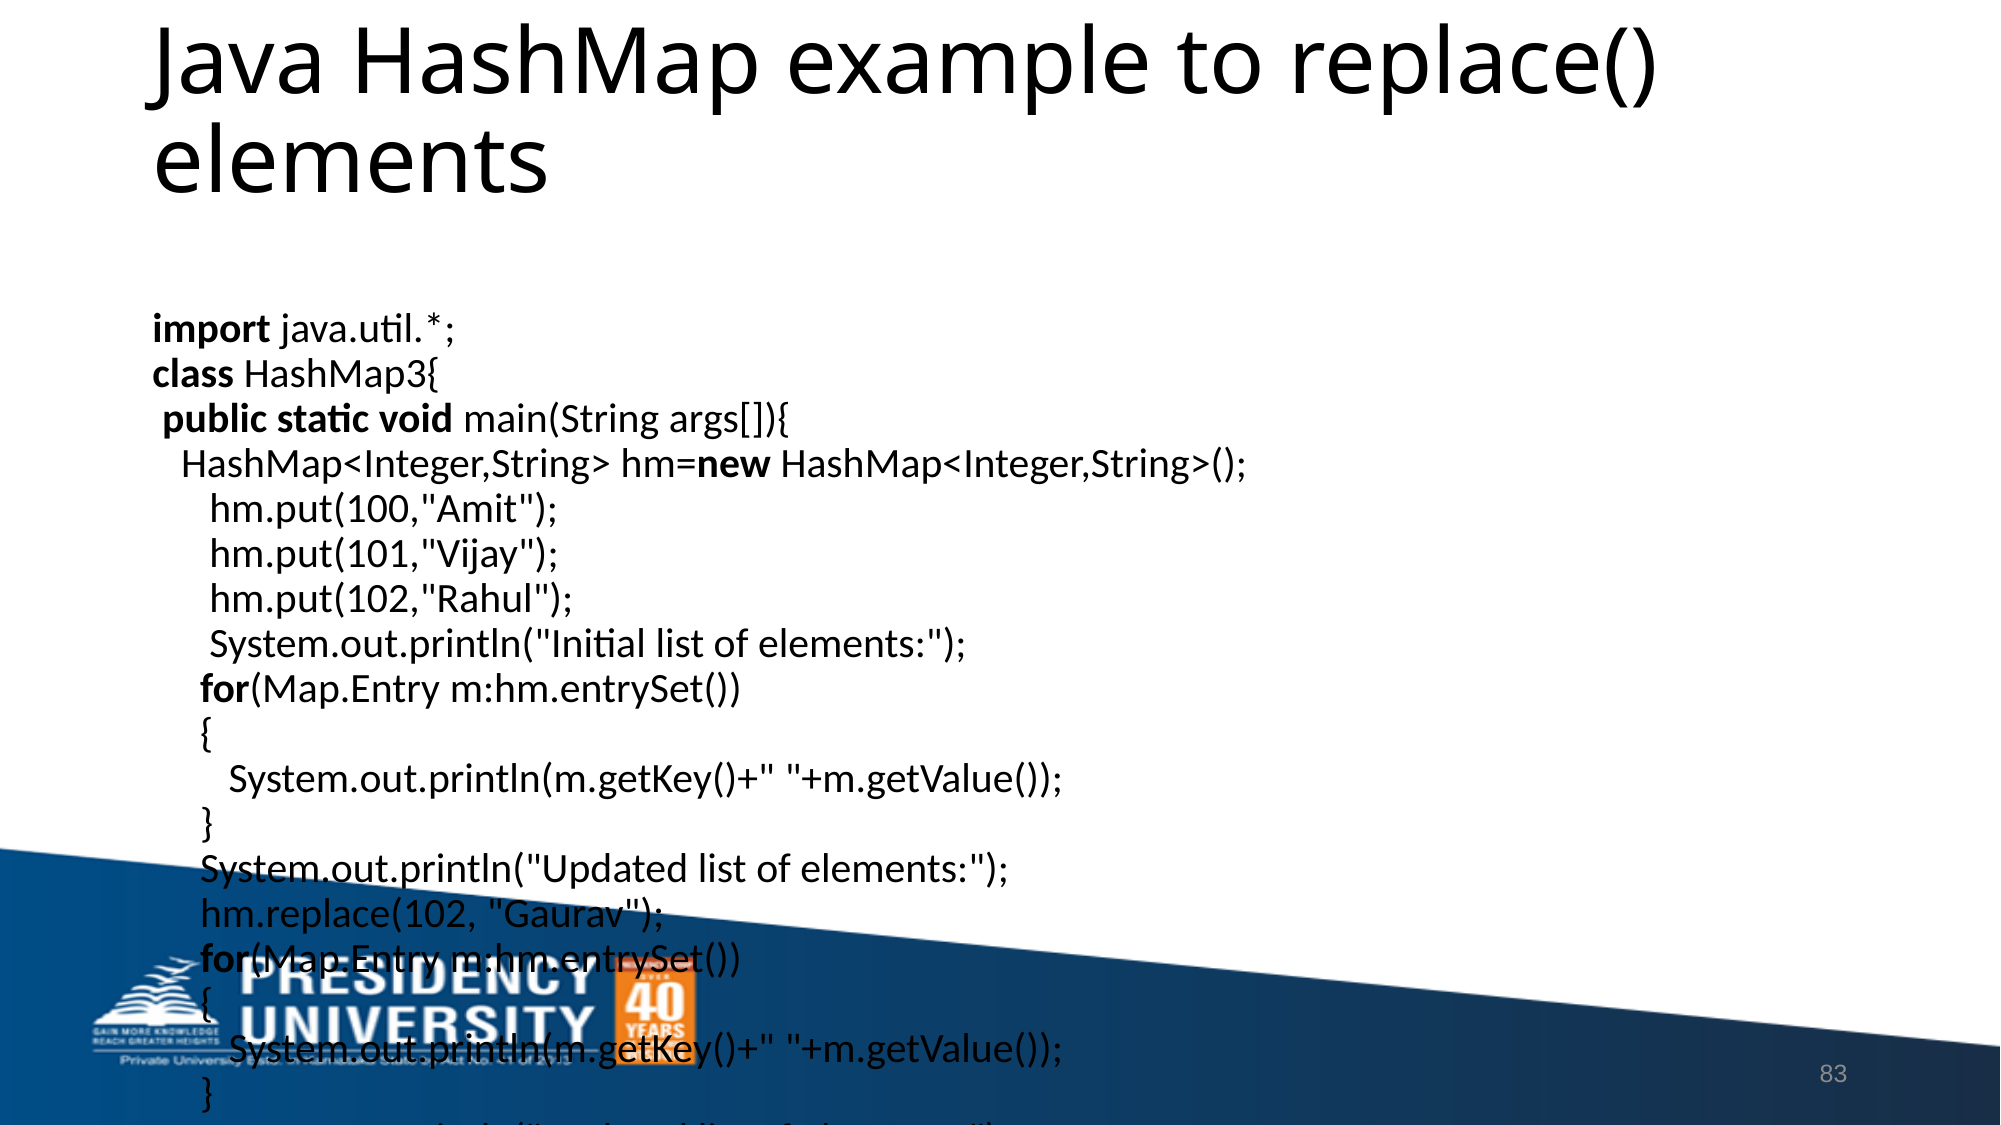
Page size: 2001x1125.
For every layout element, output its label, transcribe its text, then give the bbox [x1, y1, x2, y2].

slide_number 83 [1412, 1042, 1863, 1103]
picture [0, 845, 2000, 1125]
list import java.util.*; class HashMap3{ public static void main(String args[]){ HashMap<Integer,String> hm=new HashMap<Integer,String>(); hm.put(100,"Amit"); hm.put(101,"Vijay"); hm.put(102,"Rahul"); System.out.println("Initial list of elements:"); for(Map.Entry m:hm.entrySet()) { System.out.println(m.getKey()+" "+m.getValue()); } System.out.println("Updated list of elements:"); hm.replace(102, "Gaurav"); for(Map.Entry m:hm.entrySet()) { System.out.println(m.getKey()+" "+m.getValue()); } System.out.println("Updated list of elements:"); hm.replace(101, "Vijay", "Ravi"); for(Map.Entry m:hm.entrySet()) { System.out.println(m.getKey()+" "+m.getValue()); } System.out.println("Updated list of elements:"); hm.replaceAll((k,v) -> "Ajay"); for(Map.Entry m:hm.entrySet()) { System.out.println(m.getKey()+" "+m.getValue()); } } } [137, 299, 1863, 1014]
title Java HashMap example to replace() elements [137, 59, 1863, 278]
